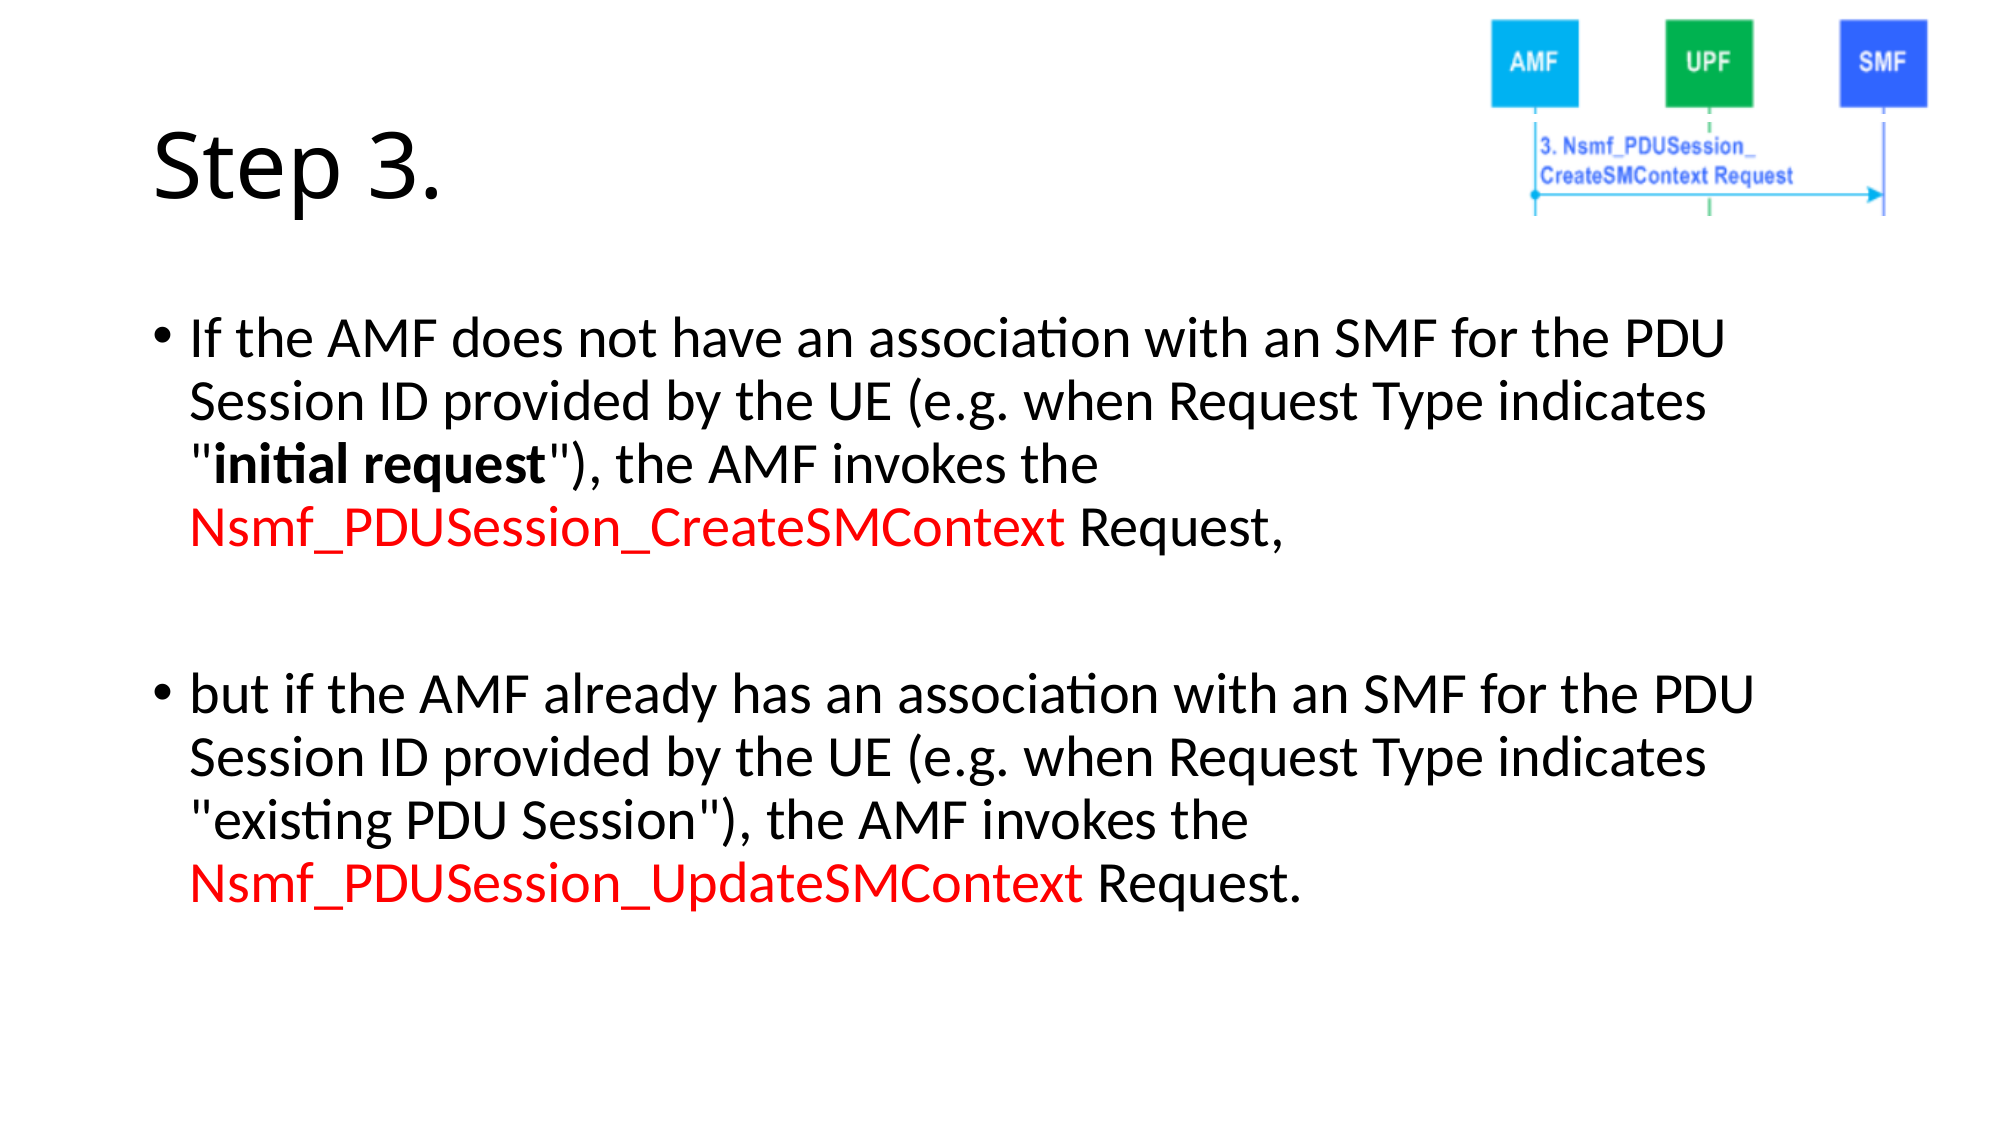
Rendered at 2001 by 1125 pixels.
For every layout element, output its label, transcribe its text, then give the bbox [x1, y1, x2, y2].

title Step 3. [137, 59, 1863, 278]
picture [1479, 6, 1934, 114]
list If the AMF does not have an association with an SMF for the PDU Session ID provided by the UE (e.g. when Request Type indicates "initial request"), the AMF invokes the Nsmf_PDUSession_CreateSMContext Request, but if the AMF already has an association with an SMF for the PDU Session ID provided by the UE (e.g. when Request Type indicates "existing PDU Session"), the AMF invokes the Nsmf_PDUSession_UpdateSMContext Request. [137, 299, 1863, 1014]
picture [1514, 122, 1898, 216]
